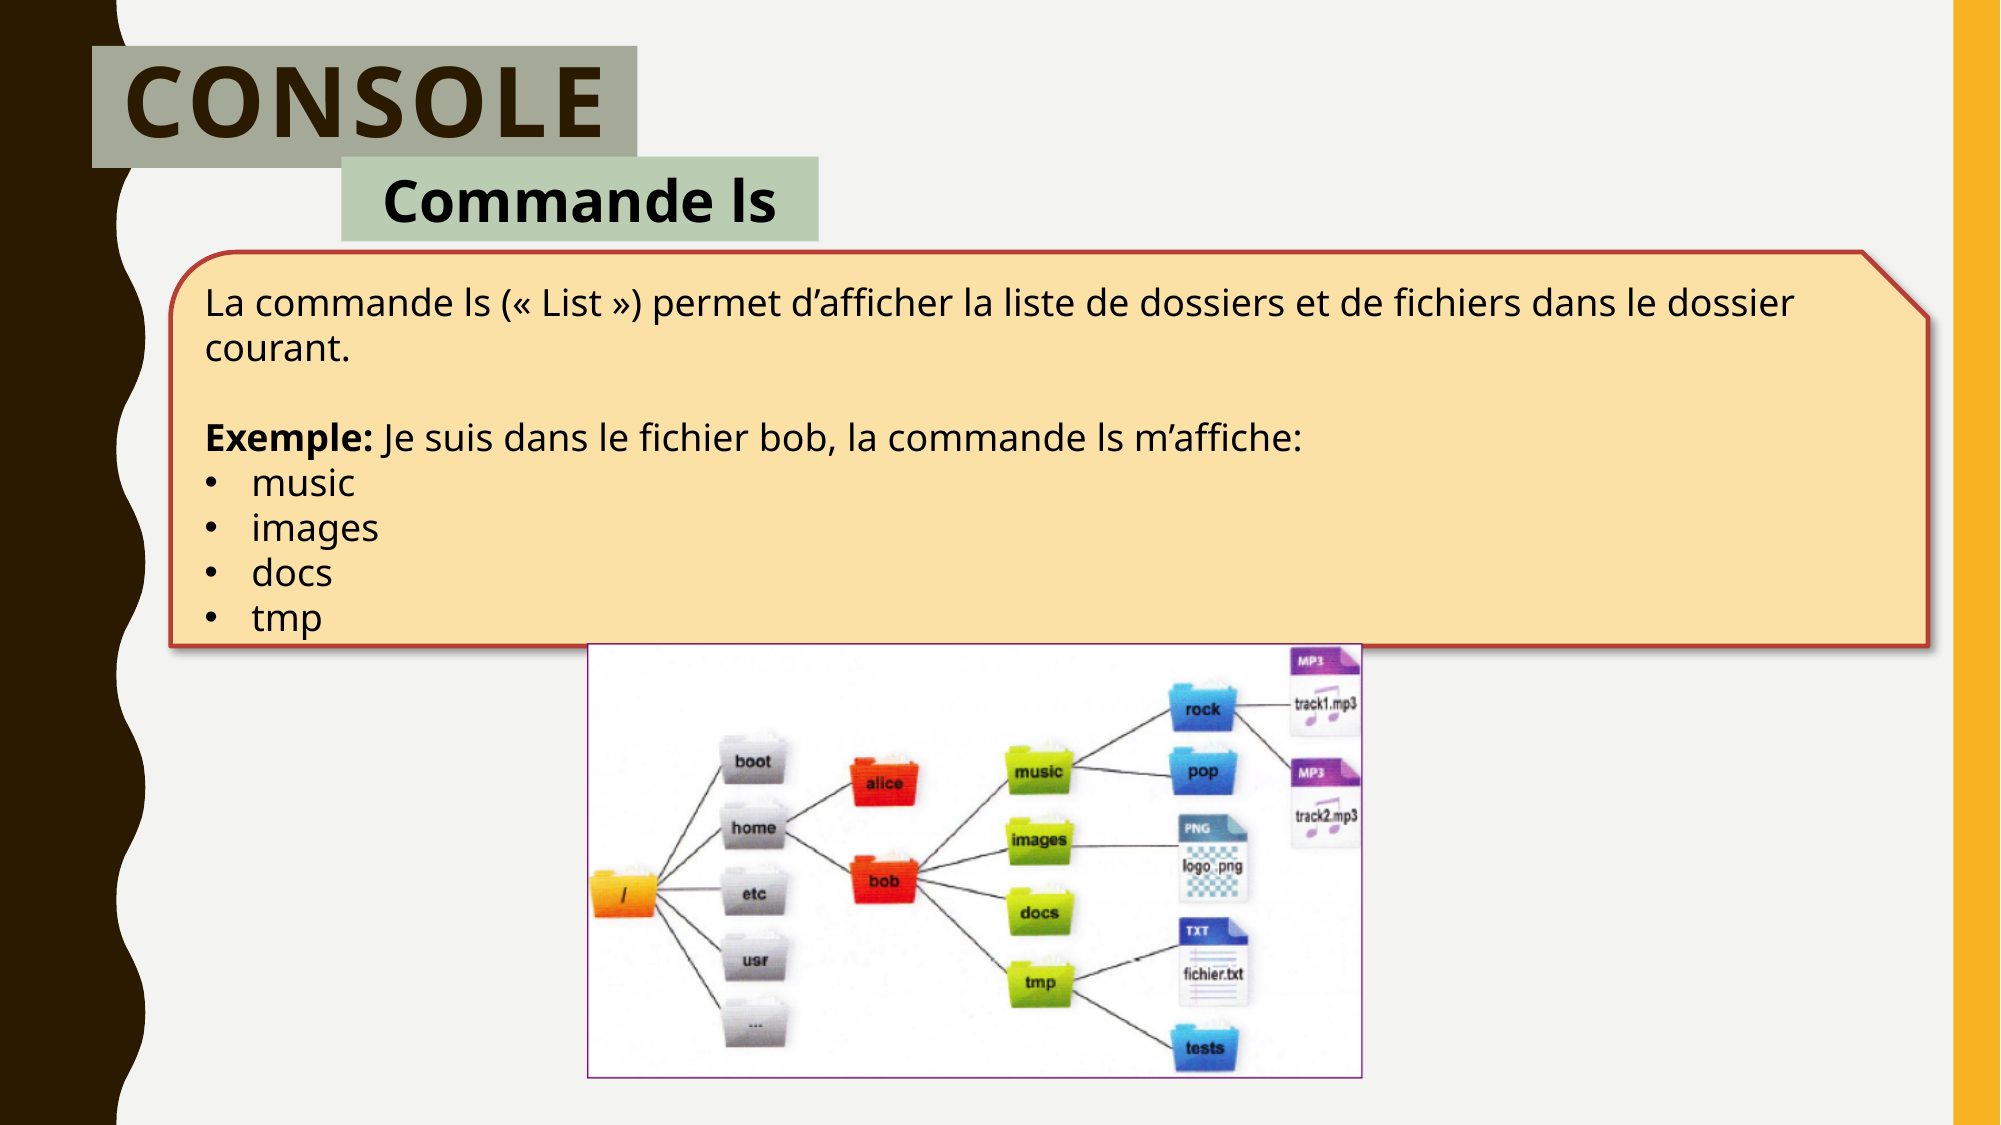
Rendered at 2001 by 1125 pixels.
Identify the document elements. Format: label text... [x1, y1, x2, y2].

text_box Commande ls [341, 156, 819, 242]
picture [586, 642, 1364, 1080]
text_box La commande ls (« List ») permet d’afficher la liste de dossiers et de fichiers dans le dossier courant. Exemple: Je suis dans le fichier bob, la commande ls m’affiche: music images docs tmp [169, 251, 1930, 648]
title Console [92, 45, 638, 168]
